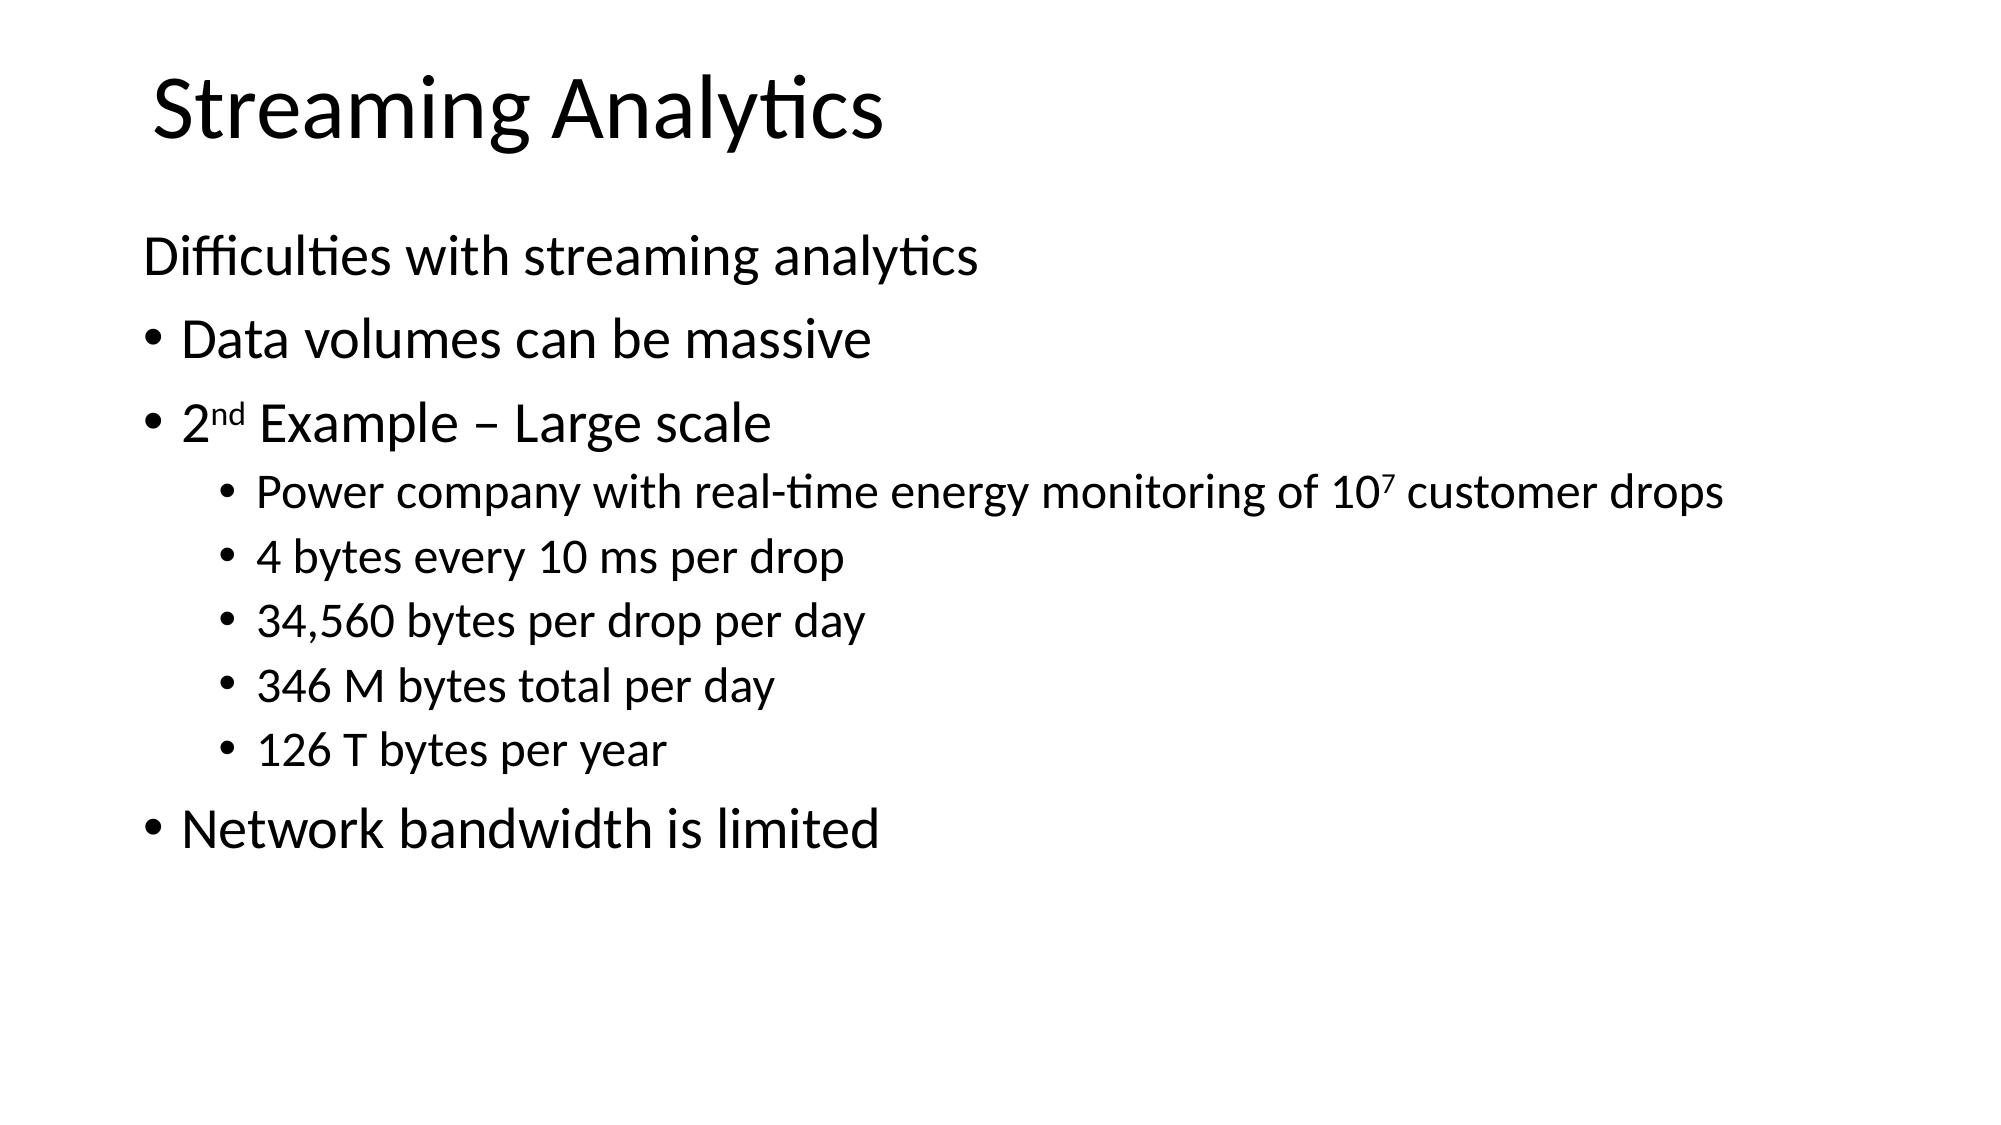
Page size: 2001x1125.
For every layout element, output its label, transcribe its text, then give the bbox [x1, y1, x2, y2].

list Difficulties with streaming analytics Data volumes can be massive 2nd Example – Large scale Power company with real-time energy monitoring of 107 customer drops 4 bytes every 10 ms per drop 34,560 bytes per drop per day 346 M bytes total per day 126 T bytes per year Network bandwidth is limited [128, 217, 1854, 1031]
text_box Streaming Analytics [137, 0, 1863, 218]
